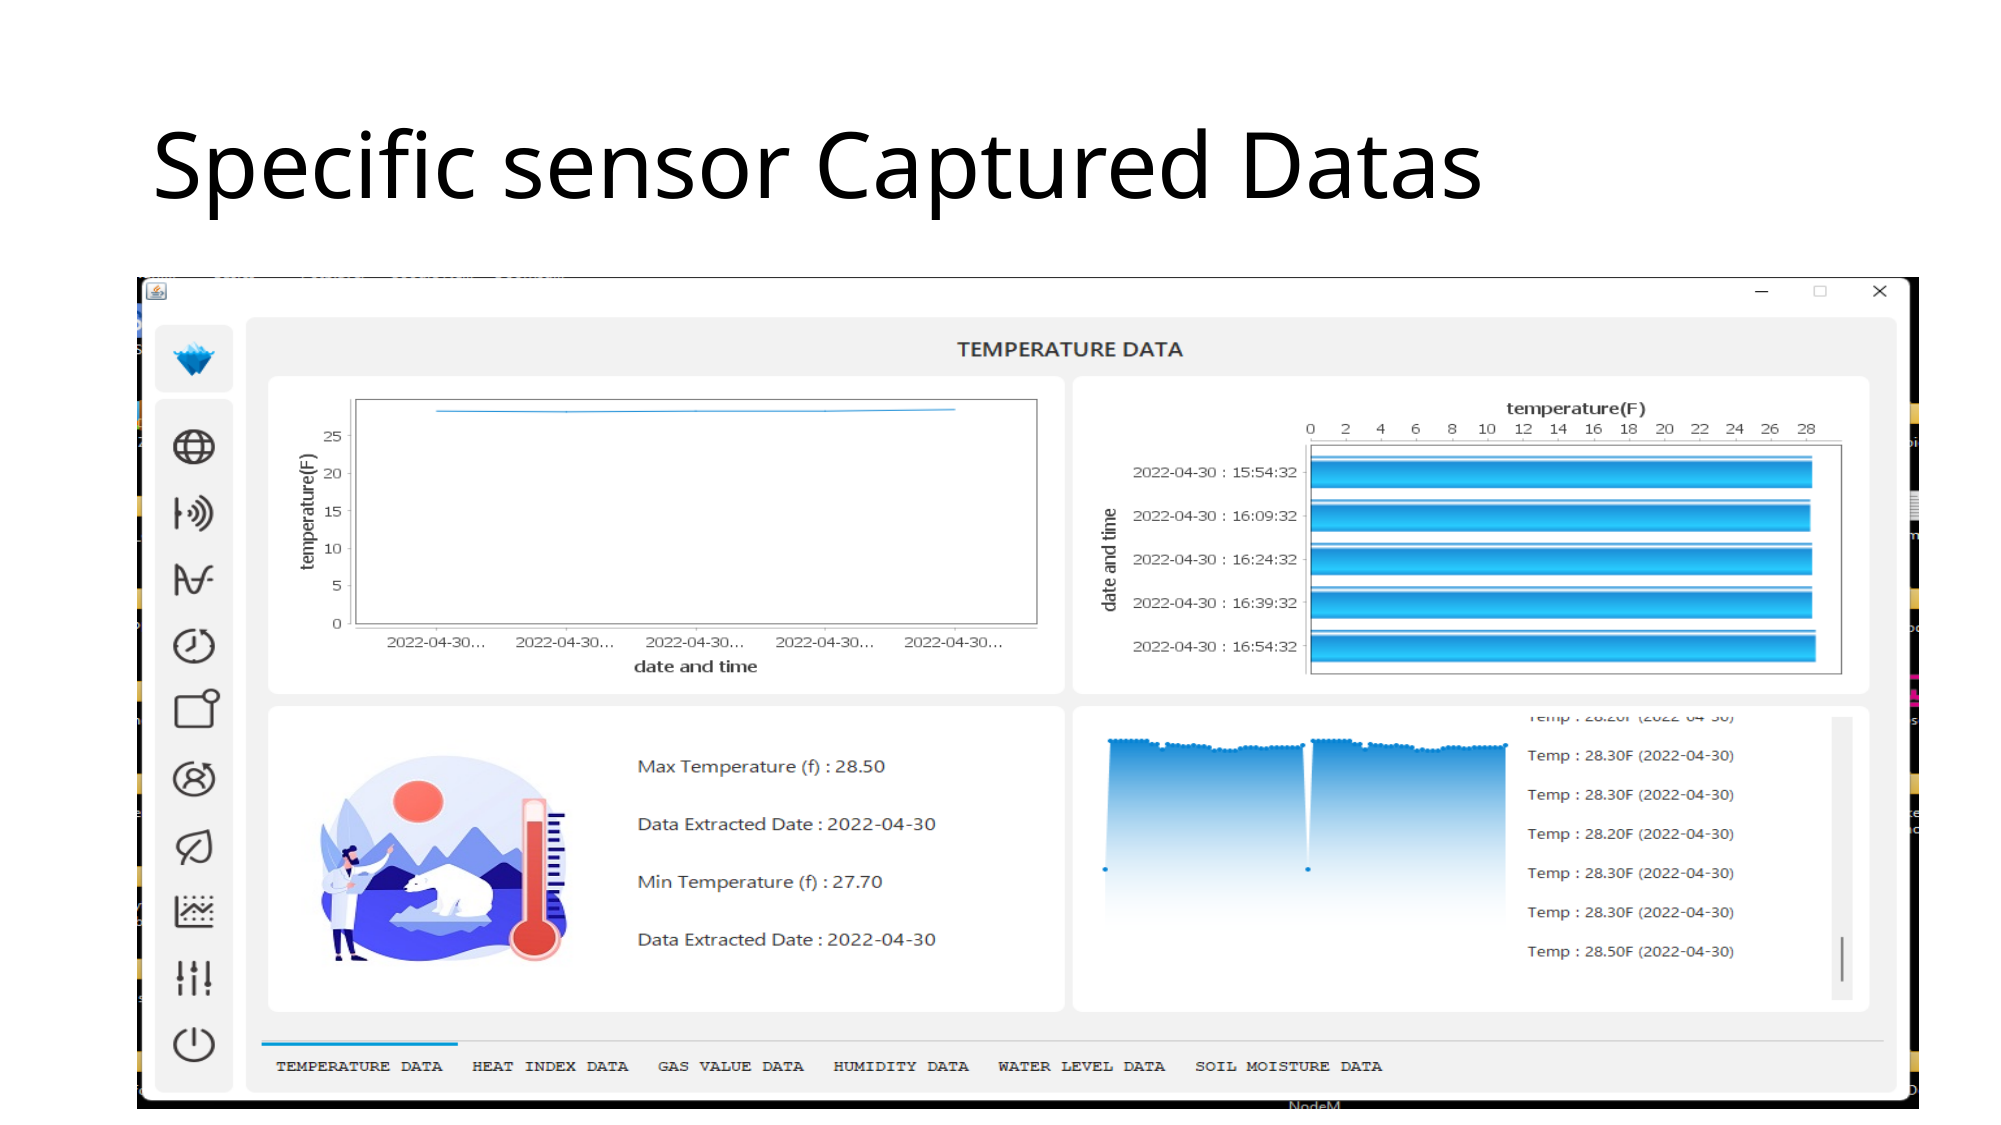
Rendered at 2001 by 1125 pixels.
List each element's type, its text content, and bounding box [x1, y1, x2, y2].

title Specific sensor Captured Datas [137, 59, 1863, 277]
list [137, 277, 1919, 1109]
